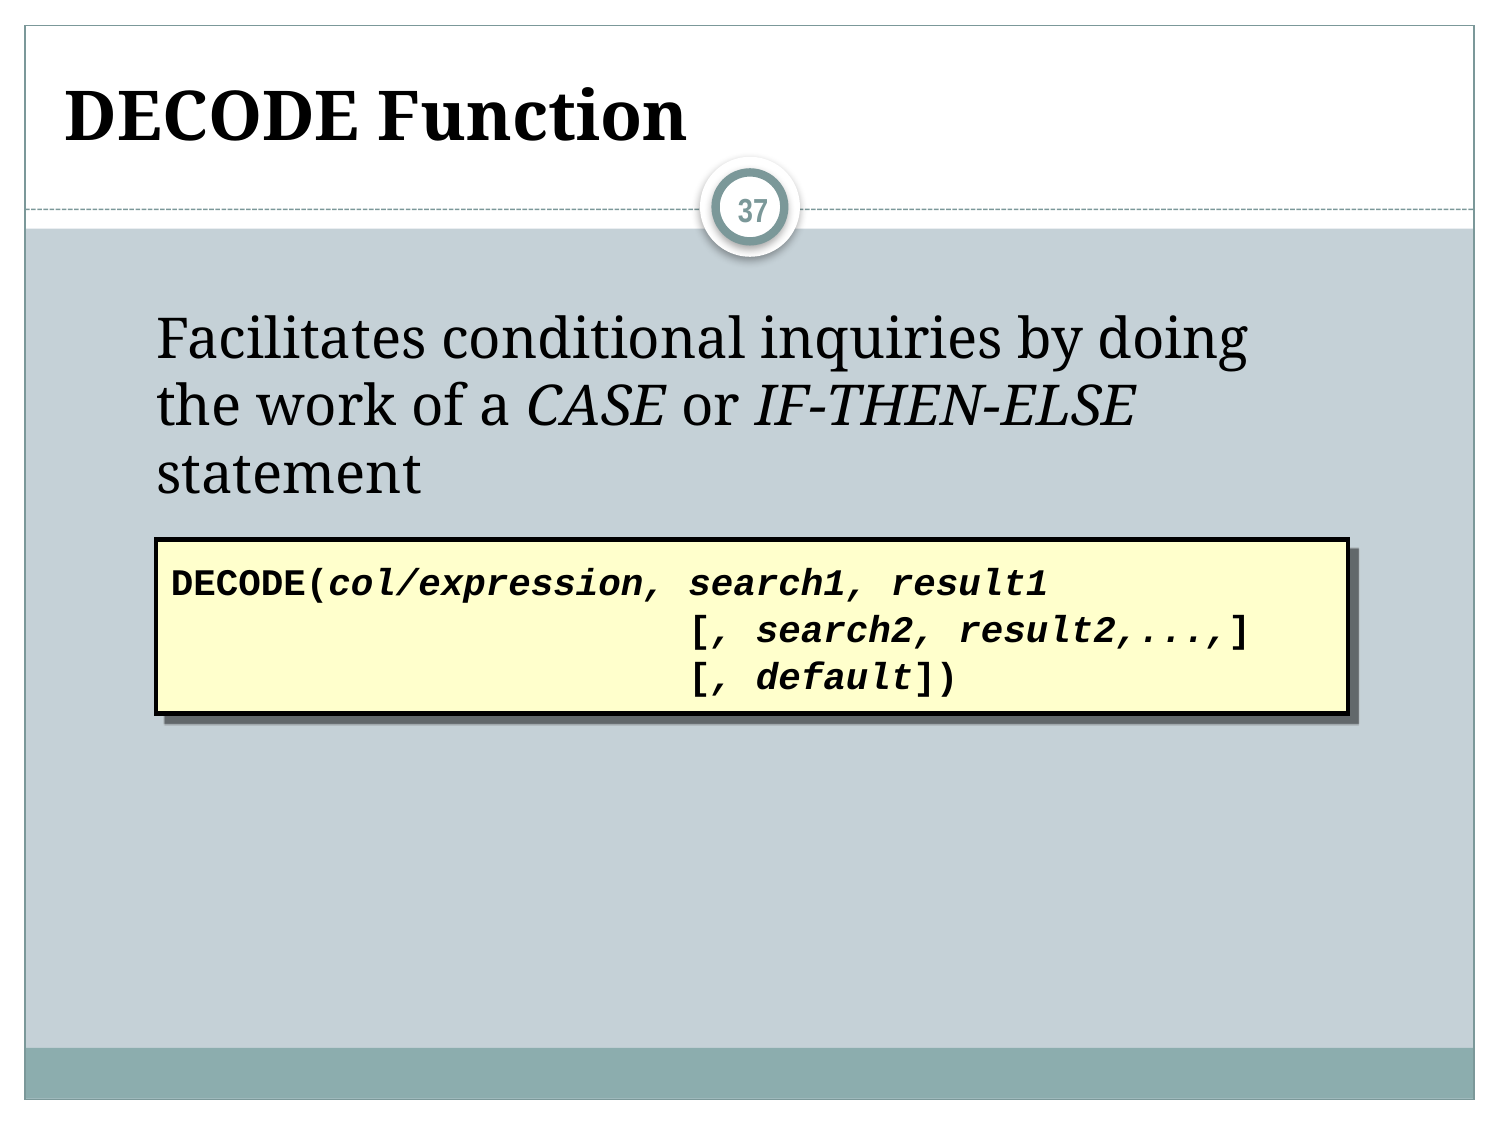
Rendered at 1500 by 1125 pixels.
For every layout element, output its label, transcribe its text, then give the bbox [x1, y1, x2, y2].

slide_number 37 [715, 168, 791, 241]
text_box DECODE(col/expression, search1, result1 [, search2, result2,...,] [, default]) [155, 539, 1348, 714]
title DECODE Function [49, 37, 1450, 163]
list Facilitates conditional inquiries by doing the work of a CASE or IF-THEN-ELSE statement [140, 294, 1353, 510]
